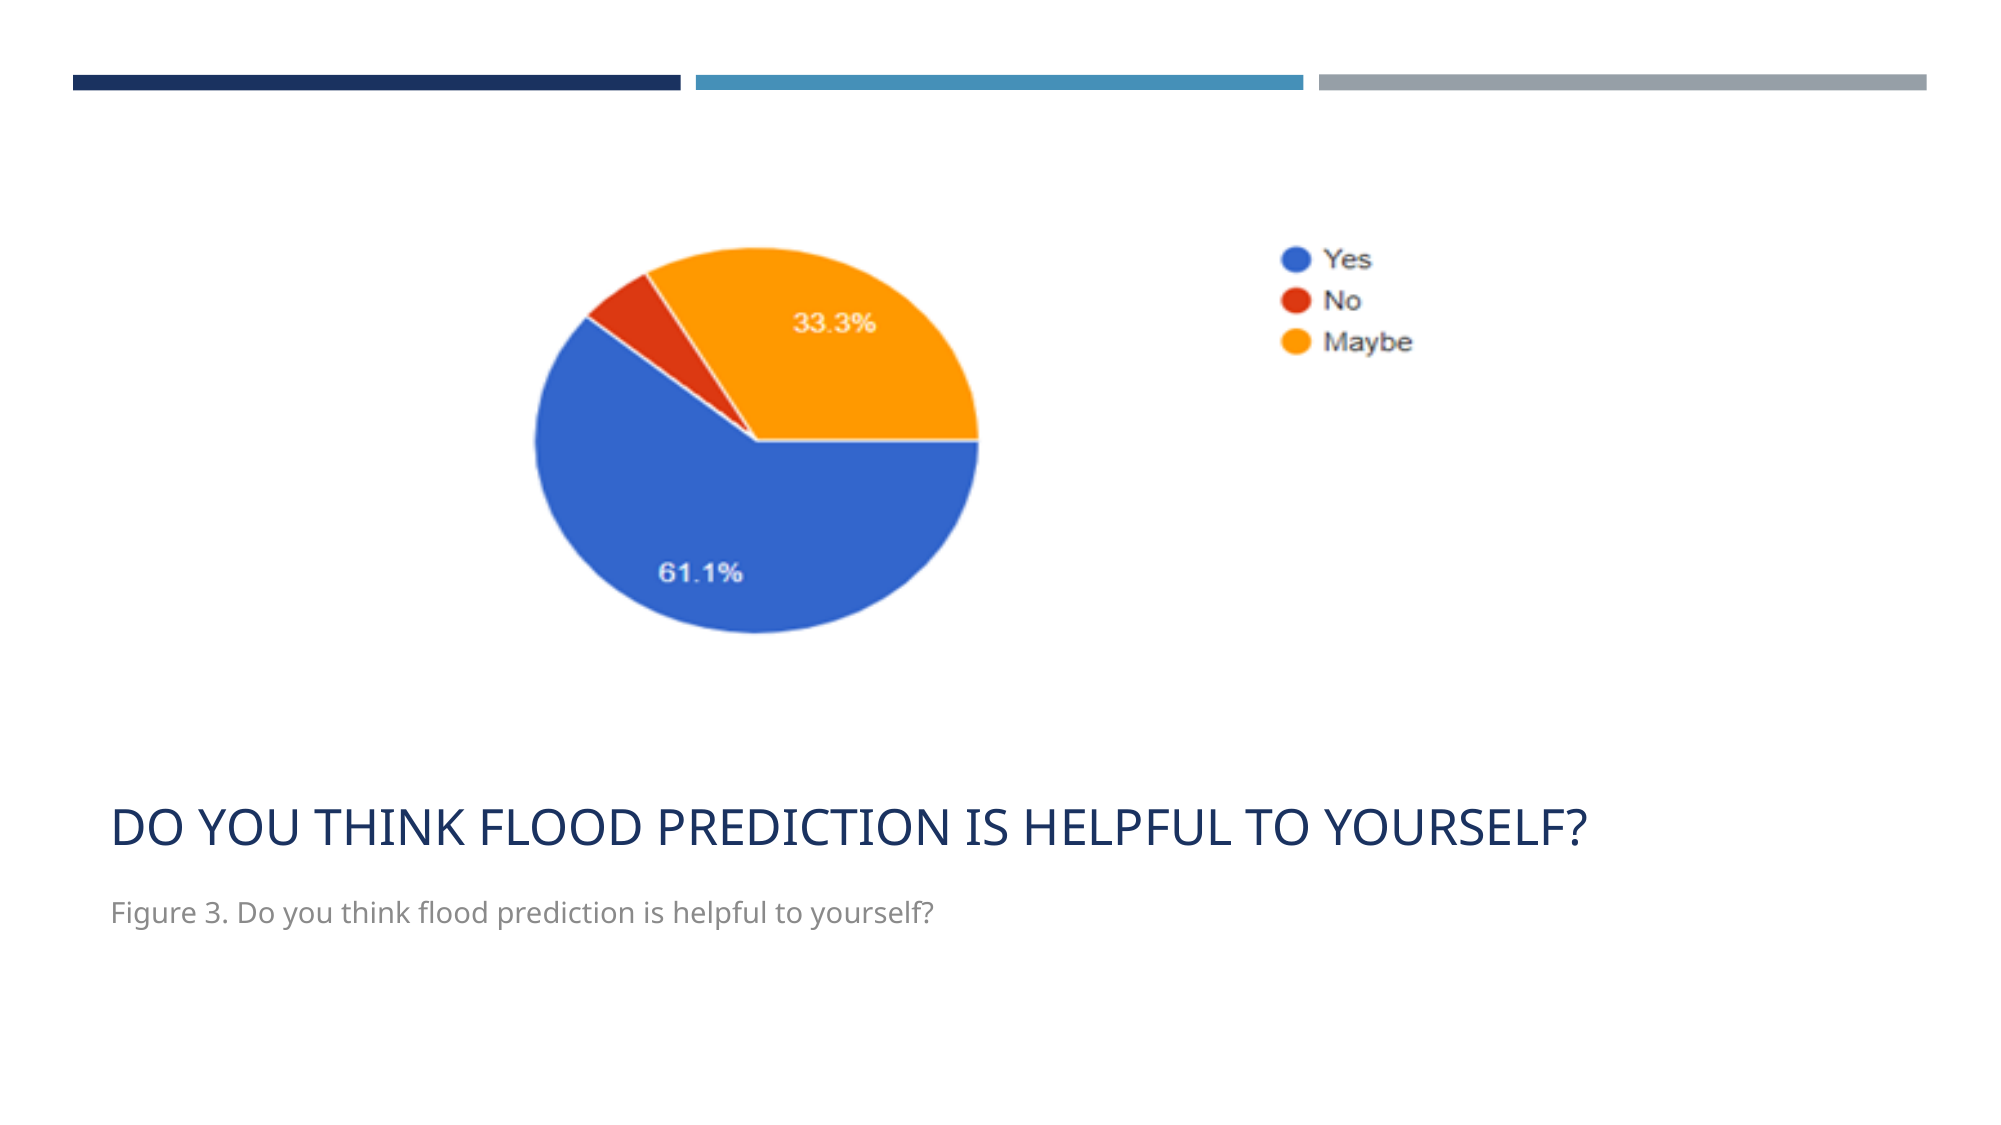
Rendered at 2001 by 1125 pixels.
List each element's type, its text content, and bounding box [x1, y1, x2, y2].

title DO YOU THINK FLOOD PREDICTION IS HELPFUL TO YOURSELF? [95, 769, 1905, 862]
picture [446, 181, 1464, 672]
list Figure 3. Do you think flood prediction is helpful to yourself? [95, 862, 1905, 962]
